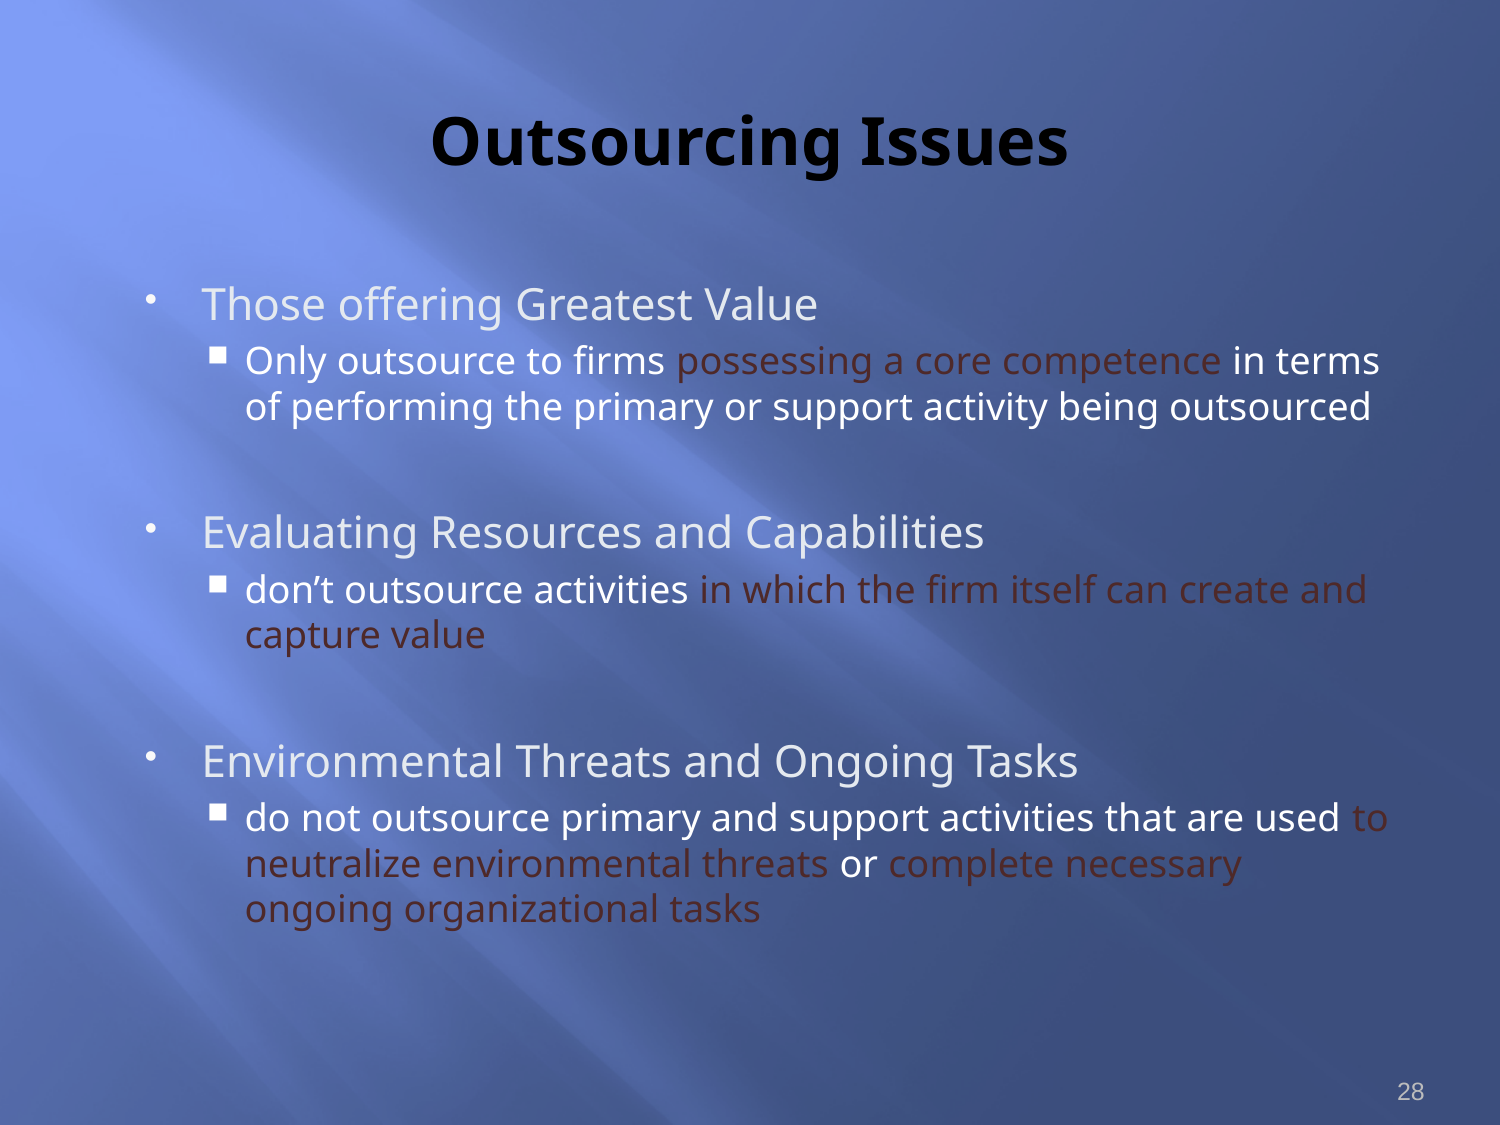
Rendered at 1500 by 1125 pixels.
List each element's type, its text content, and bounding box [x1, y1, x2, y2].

list Those offering Greatest Value Only outsource to firms possessing a core competence in terms of performing the primary or support activity being outsourced Evaluating Resources and Capabilities don’t outsource activities in which the firm itself can create and capture value Environmental Threats and Ongoing Tasks do not outsource primary and support activities that are used to neutralize environmental threats or complete necessary ongoing organizational tasks [112, 268, 1415, 975]
title Outsourcing Issues [75, 45, 1425, 233]
slide_number 28 [1299, 1052, 1425, 1113]
